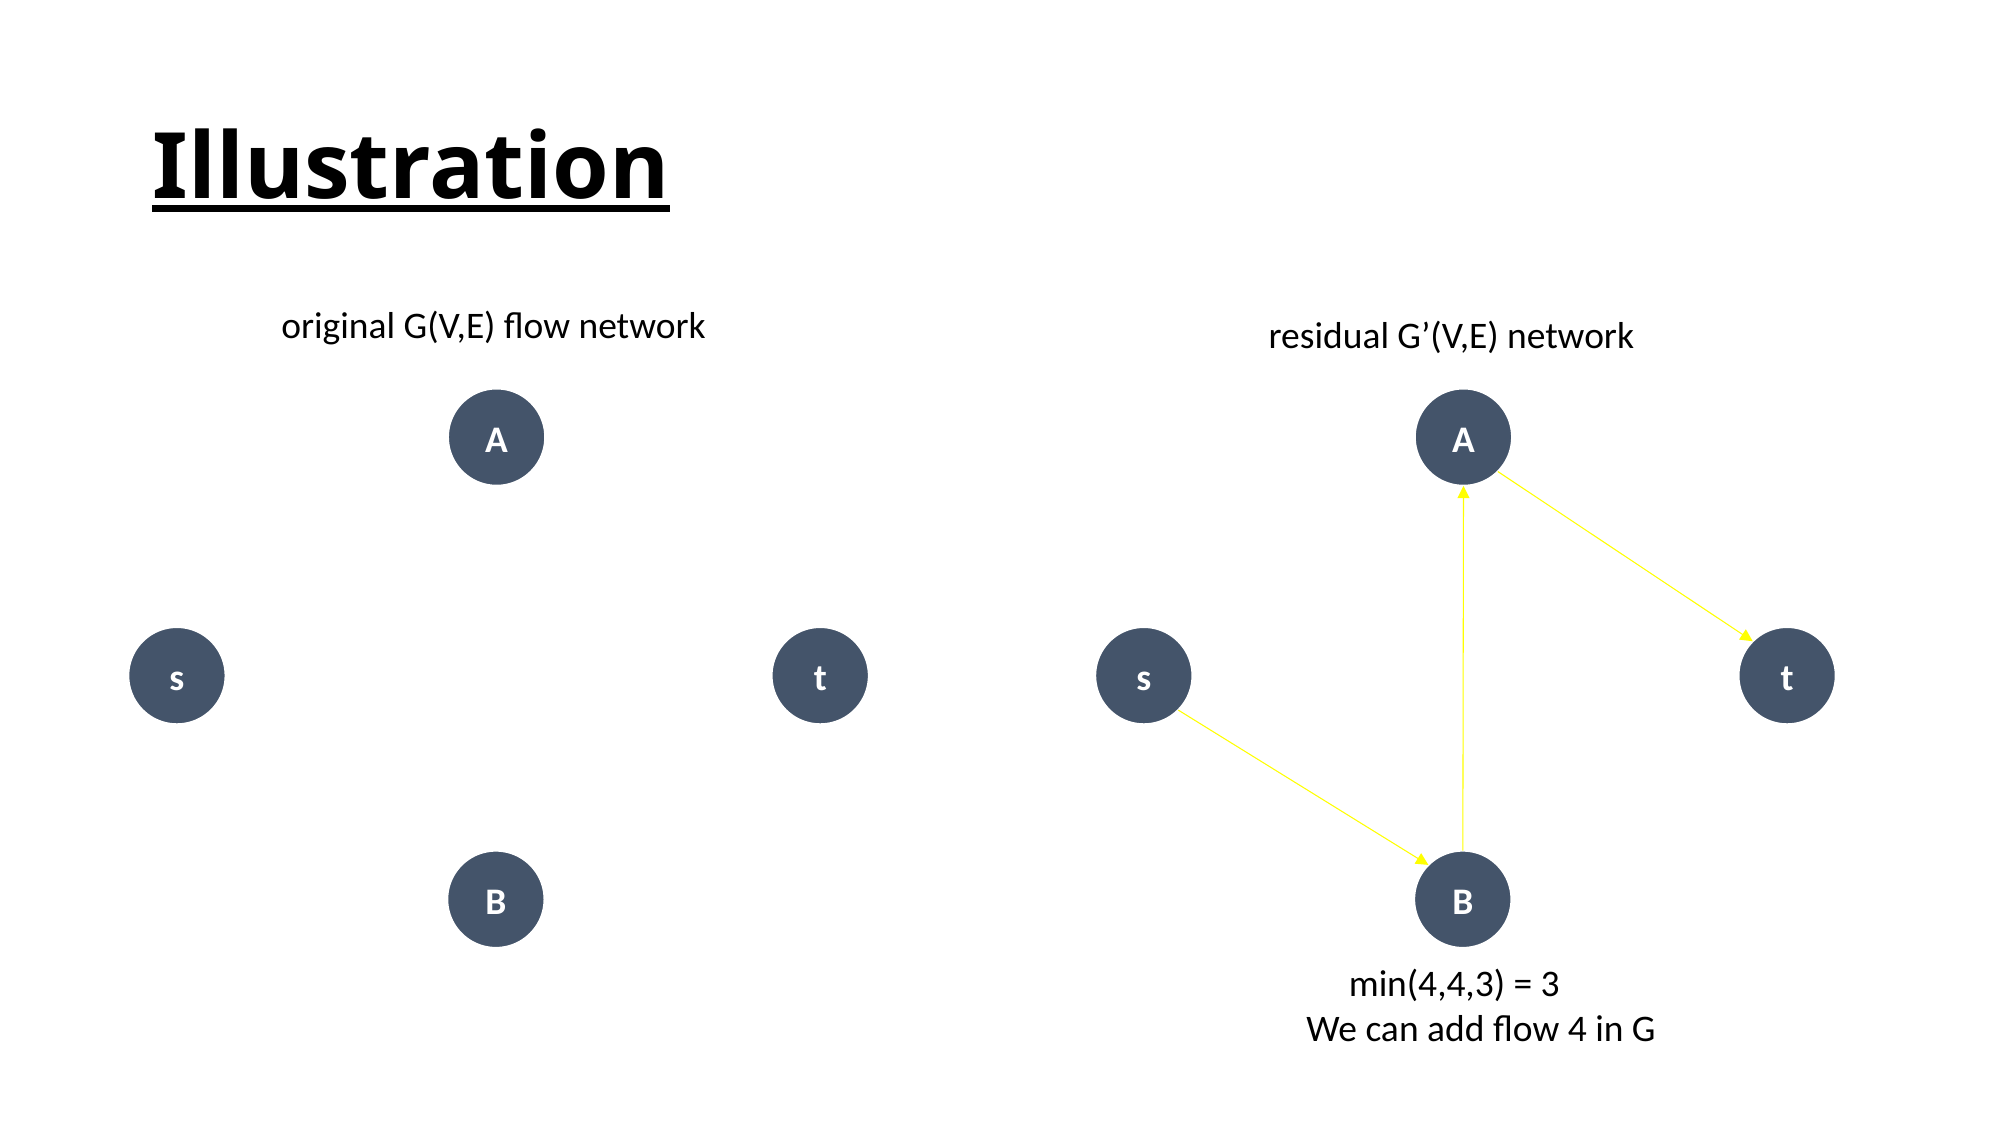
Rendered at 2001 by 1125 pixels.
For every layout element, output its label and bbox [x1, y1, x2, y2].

text_box [127, 387, 870, 949]
text_box [266, 294, 721, 354]
title [137, 59, 1863, 278]
text_box [1291, 951, 1672, 1057]
text_box [1094, 387, 1837, 949]
text_box [1253, 303, 1650, 364]
